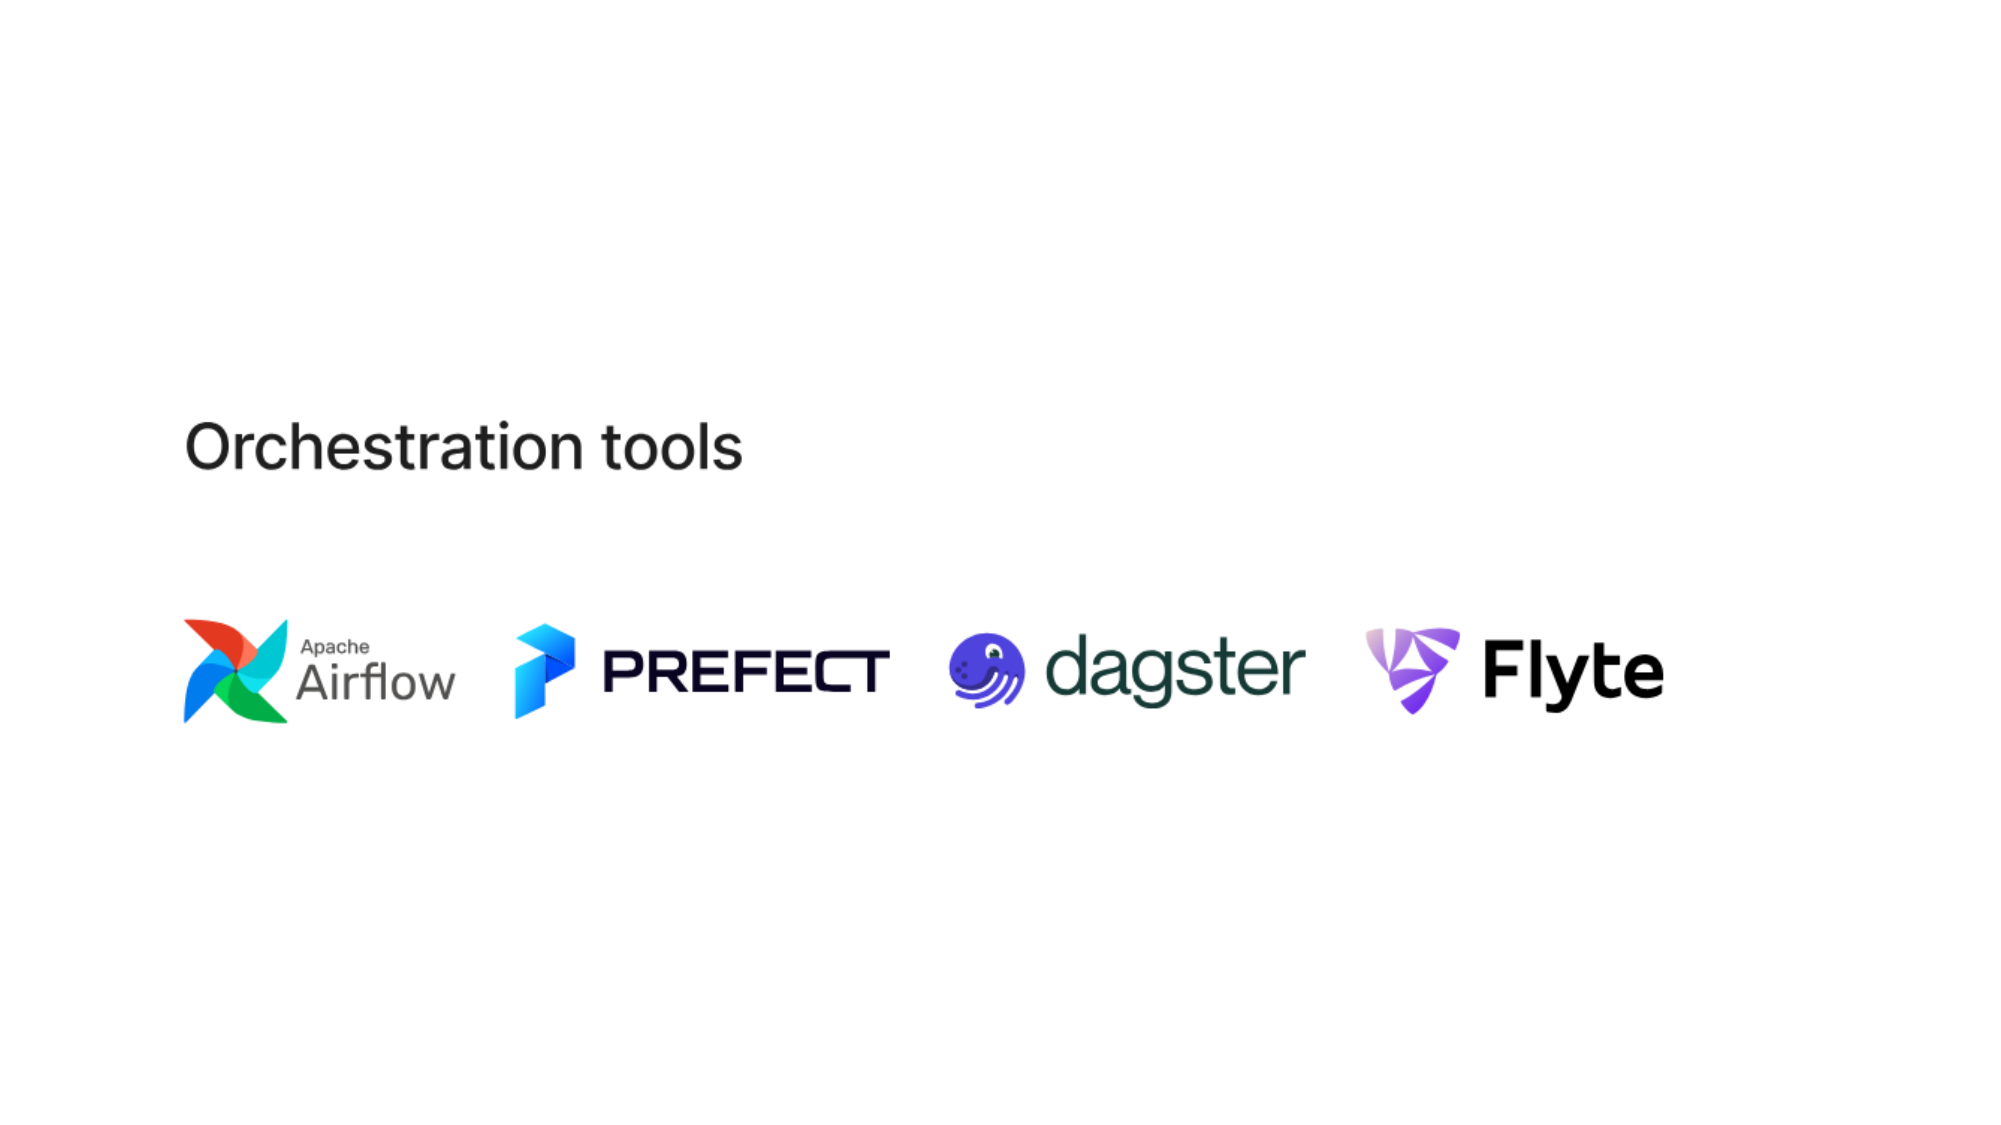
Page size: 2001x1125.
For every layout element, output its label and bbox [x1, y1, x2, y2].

picture [0, 265, 2000, 860]
